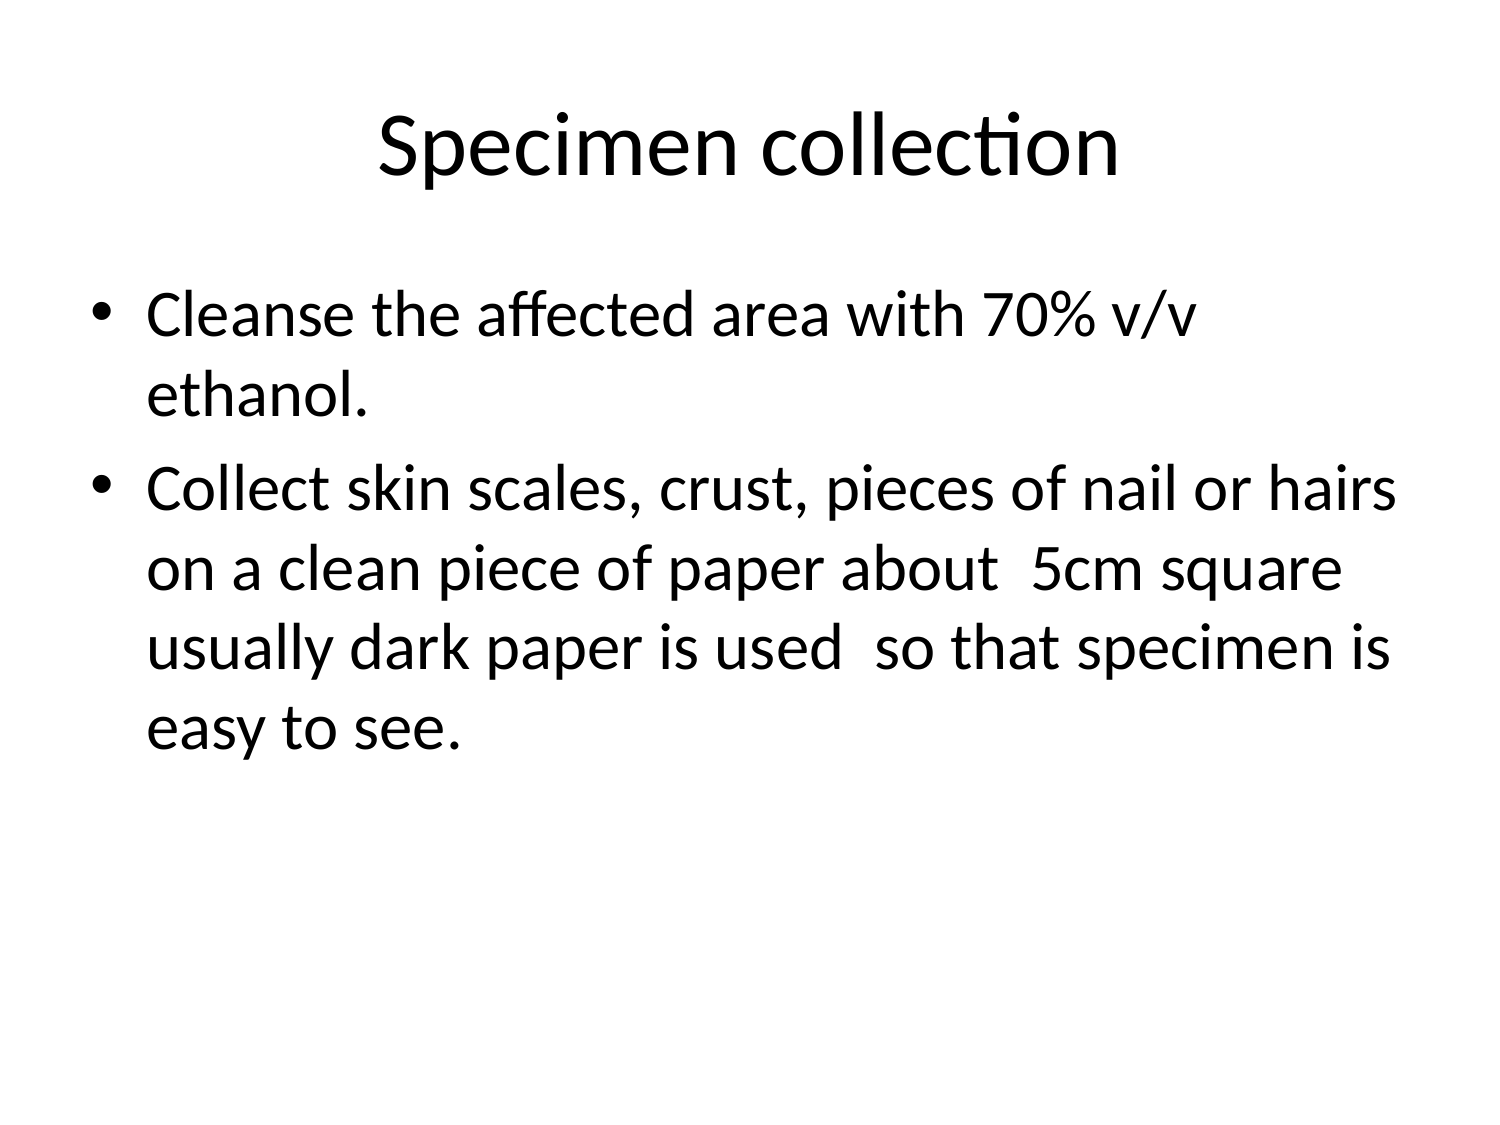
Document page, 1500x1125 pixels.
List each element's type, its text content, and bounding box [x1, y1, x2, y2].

title Specimen collection [75, 45, 1425, 233]
list Cleanse the affected area with 70% v/v ethanol. Collect skin scales, crust, pieces of nail or hairs on a clean piece of paper about 5cm square usually dark paper is used so that specimen is easy to see. [75, 262, 1425, 1005]
